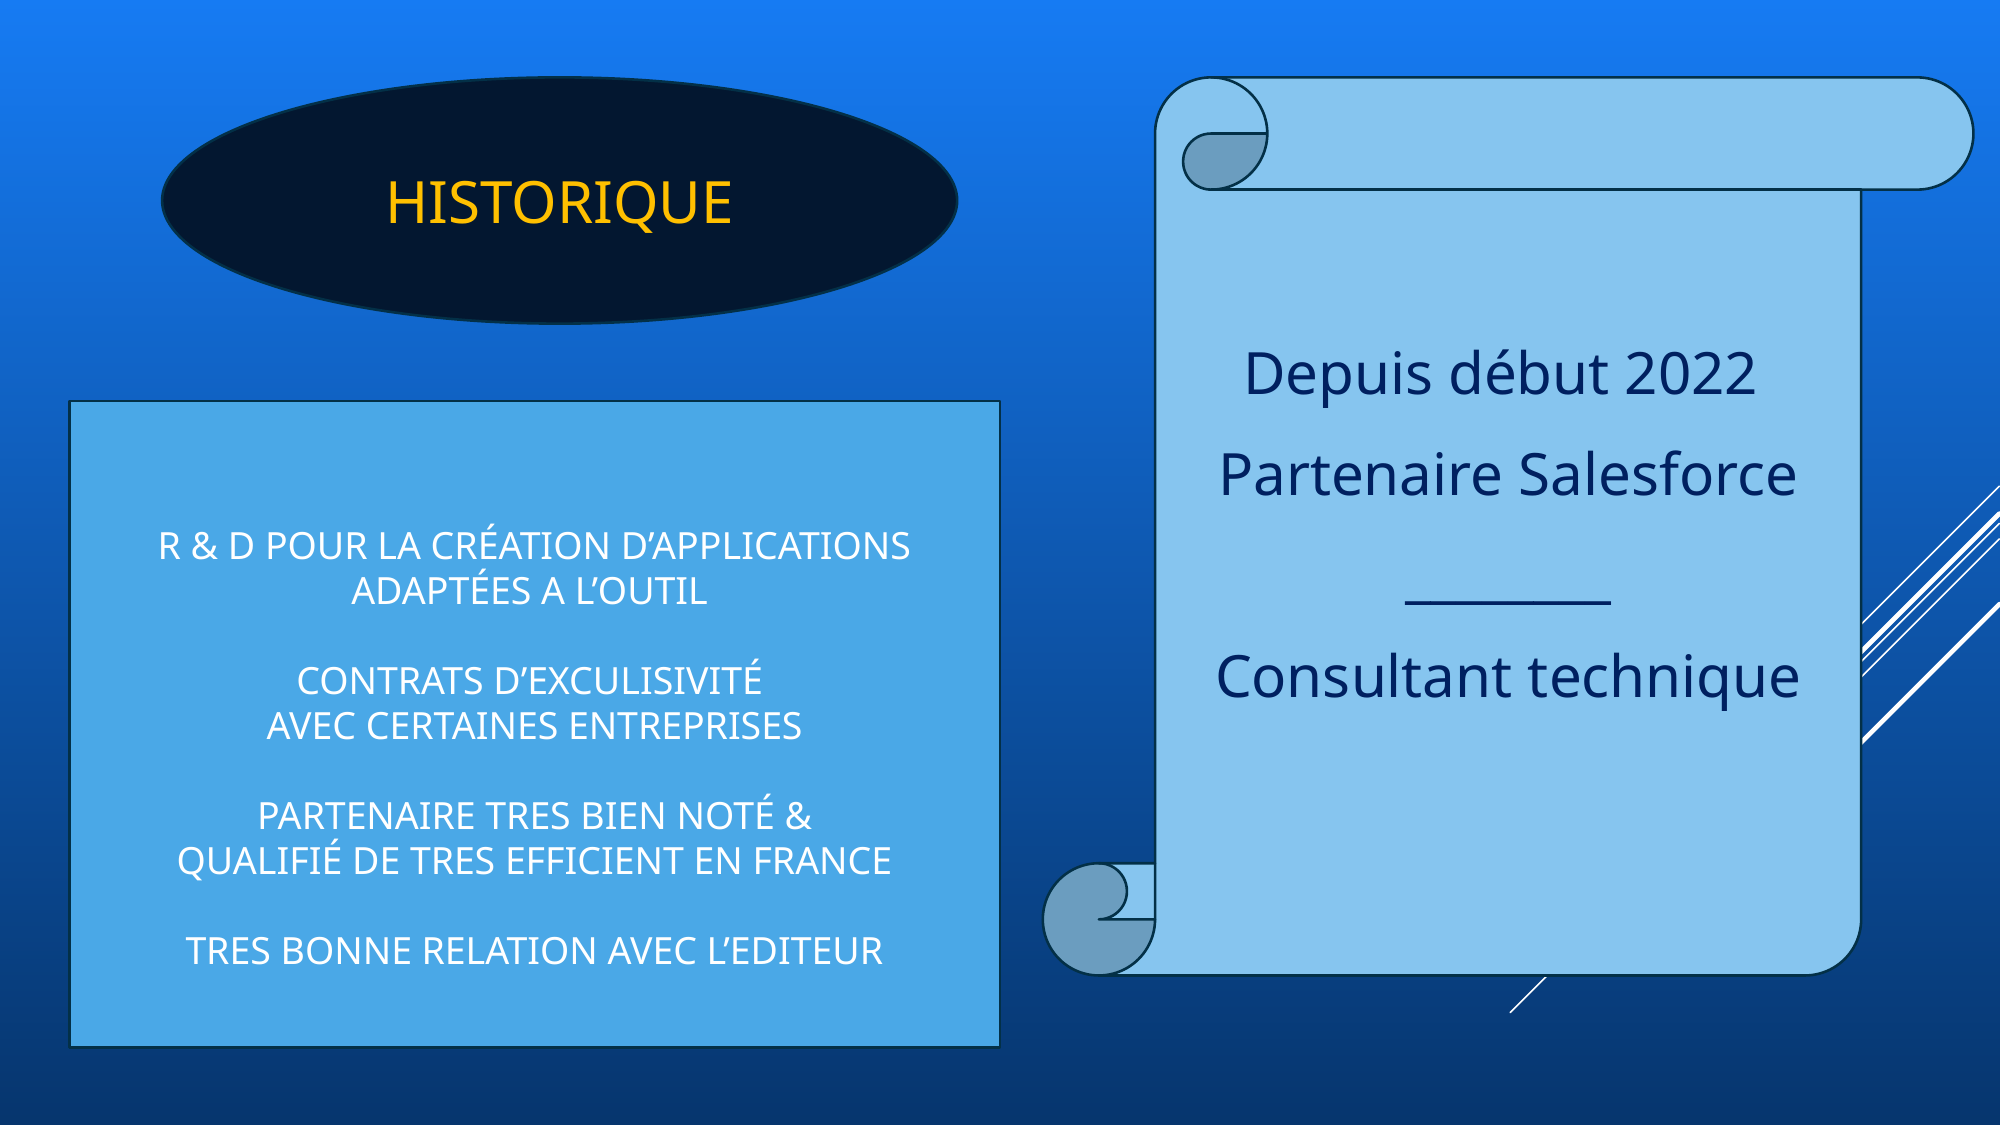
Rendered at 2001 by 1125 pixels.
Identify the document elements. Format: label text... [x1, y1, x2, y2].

text_box Depuis début 2022 Partenaire Salesforce ________ Consultant technique [1041, 76, 1975, 977]
text_box HISTORIQUE [160, 76, 959, 325]
text_box R & D POUR LA CRÉATION D’APPLICATIONS ADAPTÉES A L’OUTIL CONTRATS D’EXCULISIVITÉ AVEC CERTAINES ENTREPRISES PARTENAIRE TRES BIEN NOTÉ & QUALIFIÉ DE TRES EFFICIENT EN FRANCE TRES BONNE RELATION AVEC L’EDITEUR [68, 400, 1001, 1049]
